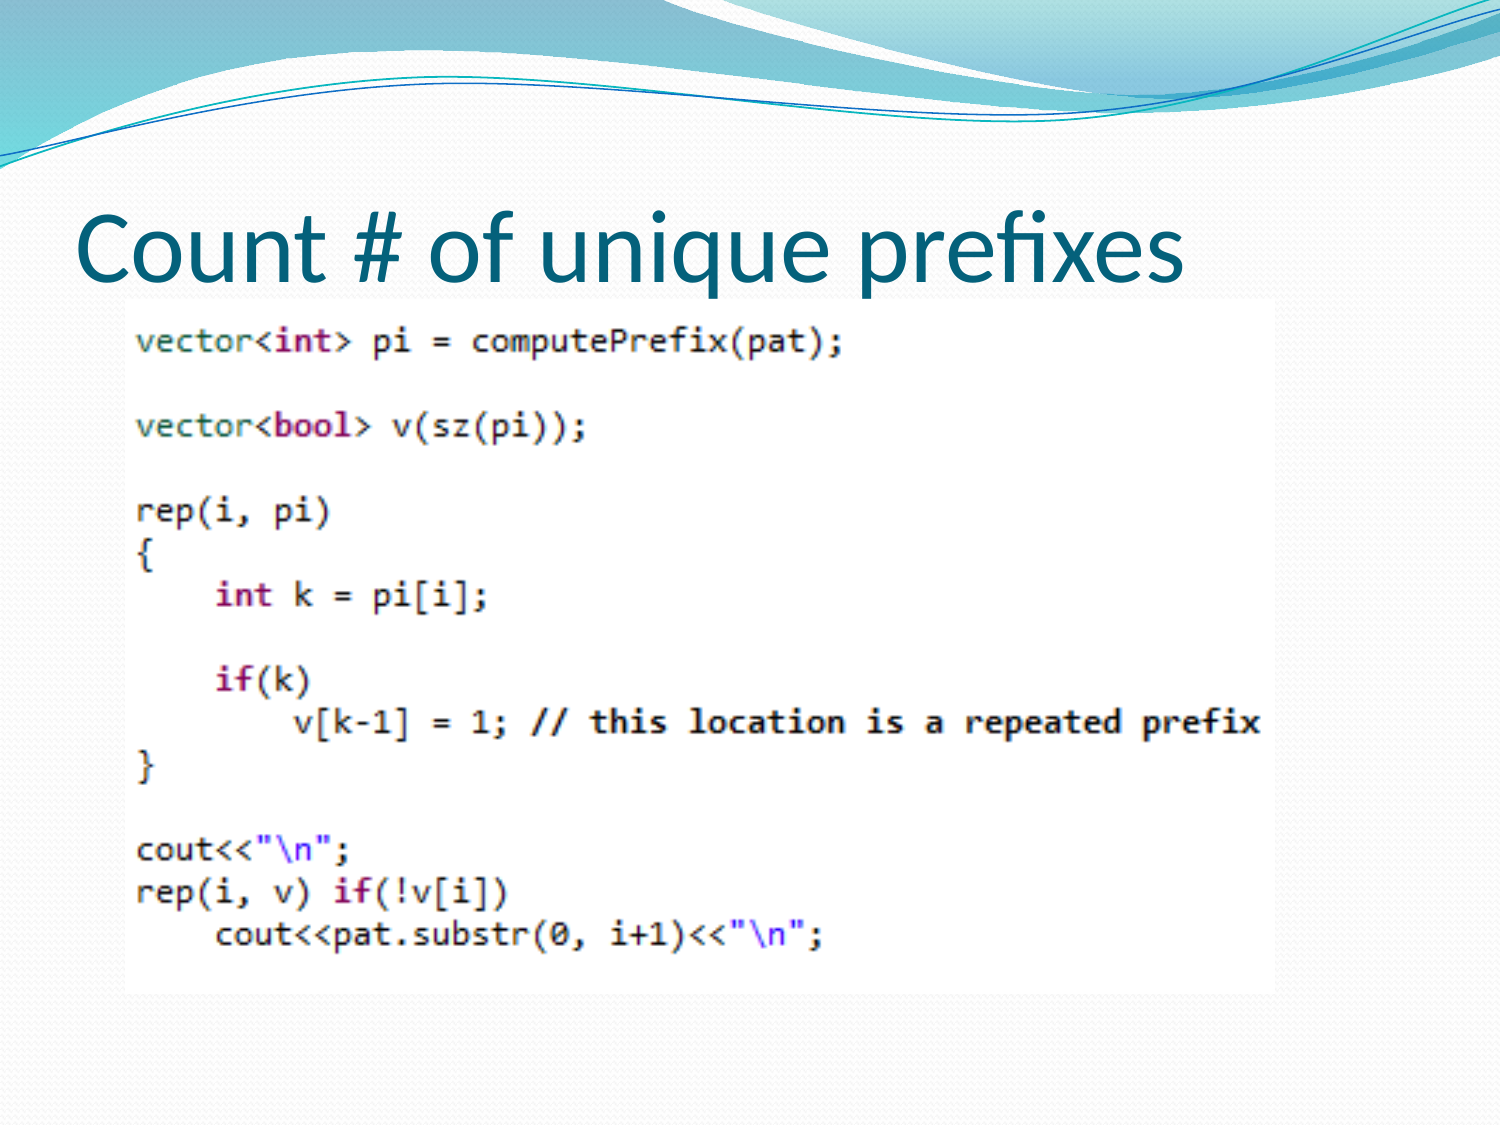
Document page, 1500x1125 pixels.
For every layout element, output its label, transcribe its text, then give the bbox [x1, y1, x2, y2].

picture [124, 299, 1276, 994]
title Count # of unique prefixes [75, 115, 1425, 303]
